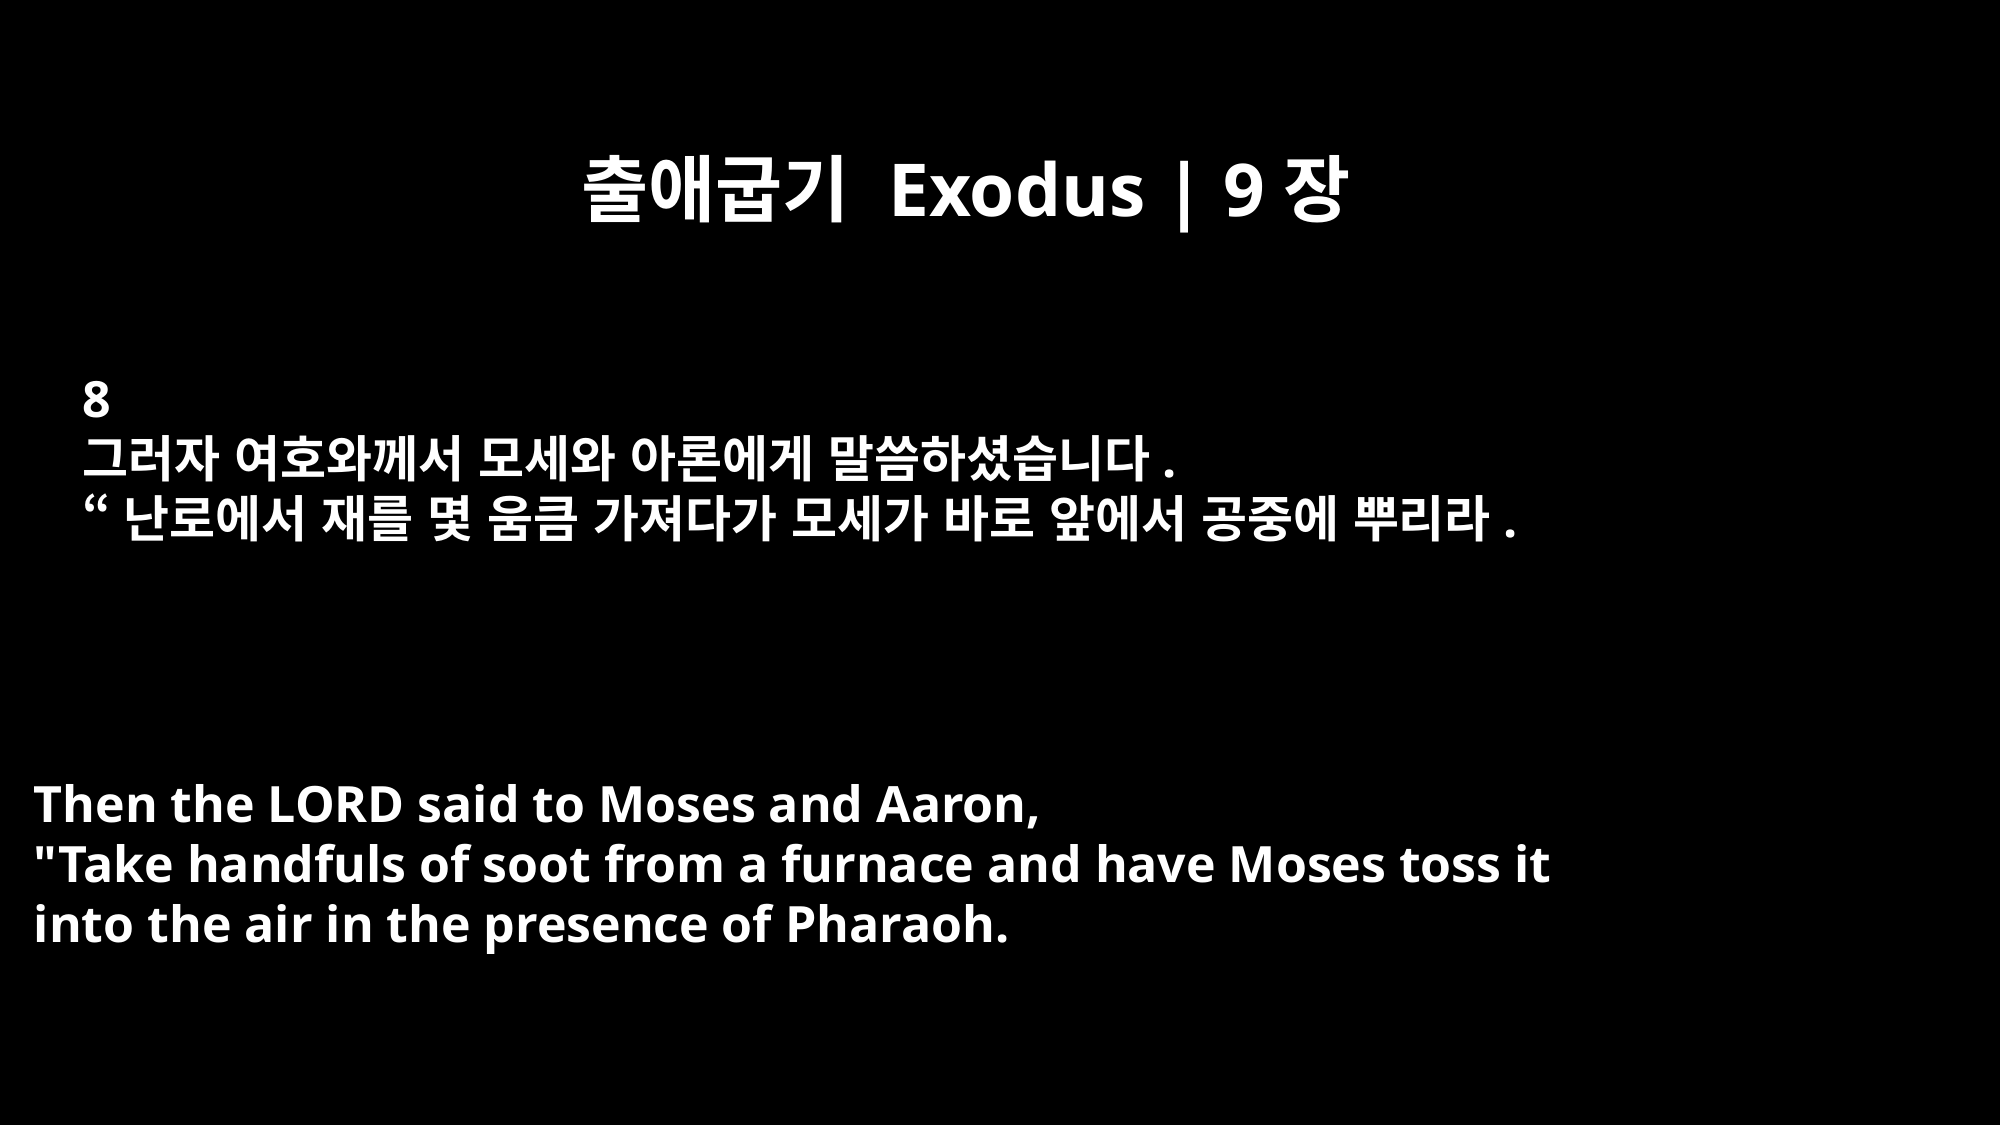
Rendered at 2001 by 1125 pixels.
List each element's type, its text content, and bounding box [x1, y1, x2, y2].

text_box 8 그러자 여호와께서 모세와 아론에게 말씀하셨습니다. “난로에서 재를 몇 움큼 가져다가 모세가 바로 앞에서 공중에 뿌리라. [68, 359, 1533, 555]
text_box Then the LORD said to Moses and Aaron, "Take handfuls of soot from a furnace and have Moses toss it into the air in the presence of Pharaoh. [19, 764, 1580, 960]
text_box 출애굽기 Exodus | 9장 [566, 136, 1366, 239]
